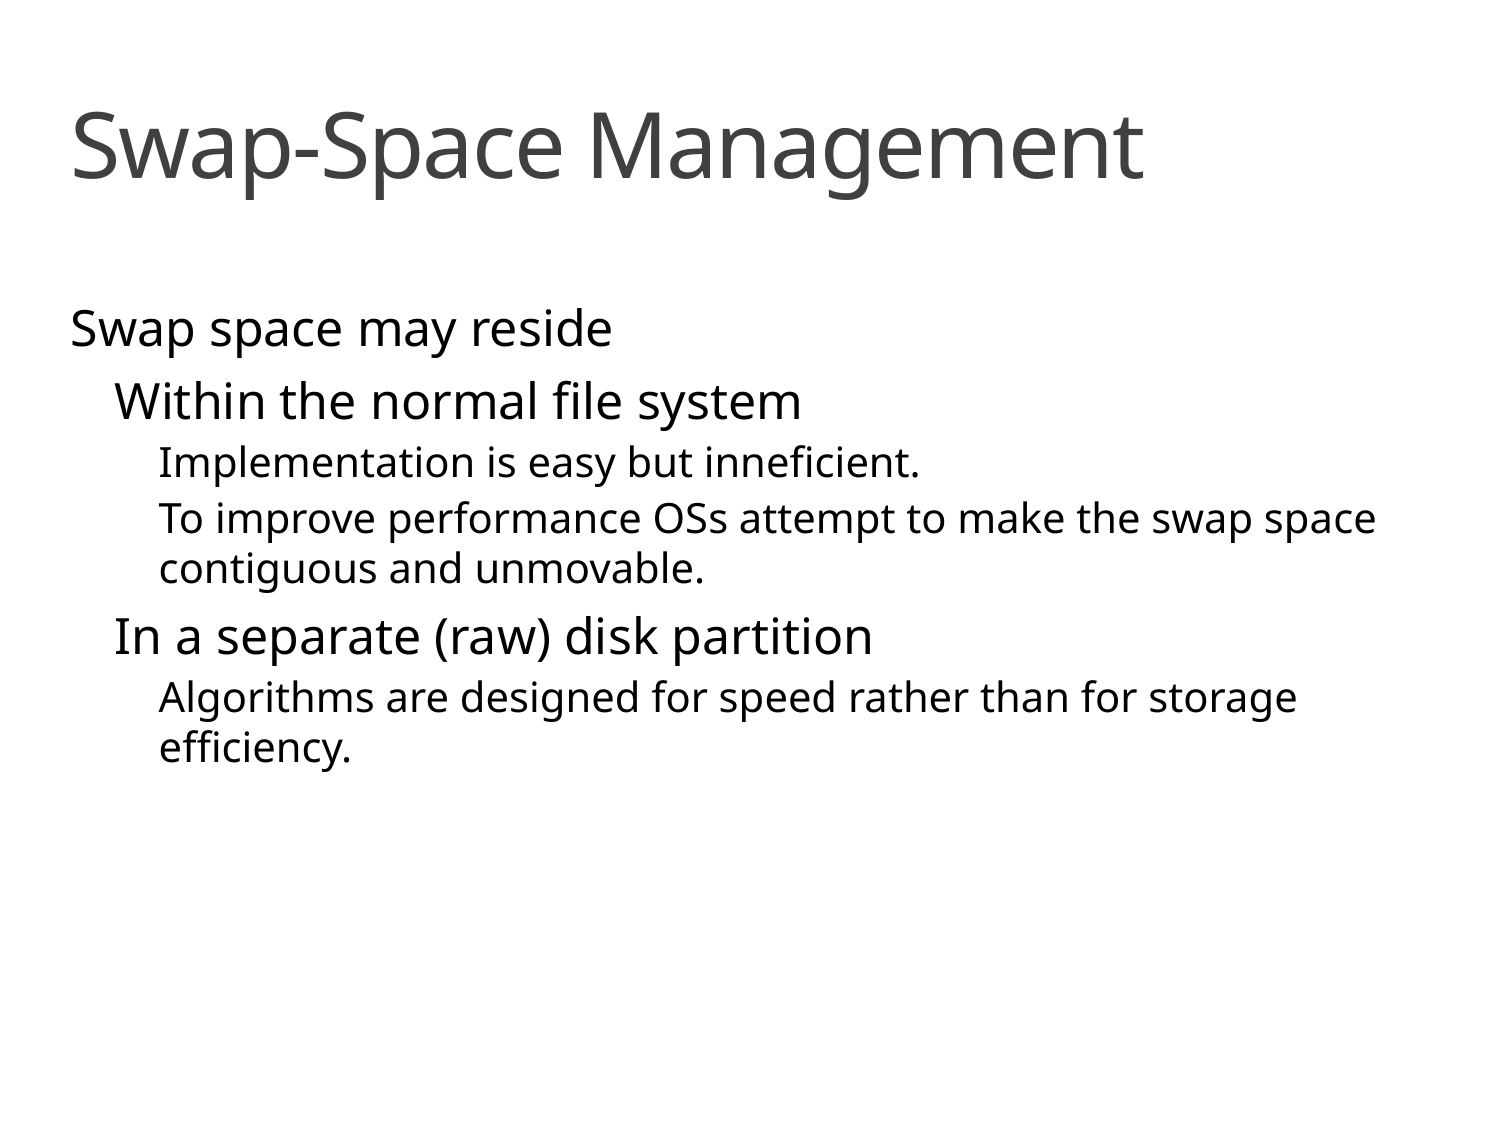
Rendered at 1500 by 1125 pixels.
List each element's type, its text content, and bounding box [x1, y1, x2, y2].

title Swap-Space Management [70, 101, 1430, 297]
list Swap space may reside Within the normal file system Implementation is easy but inneficient. To improve performance OSs attempt to make the swap space contiguous and unmovable. In a separate (raw) disk partition Algorithms are designed for speed rather than for storage efficiency. [70, 297, 1430, 1065]
